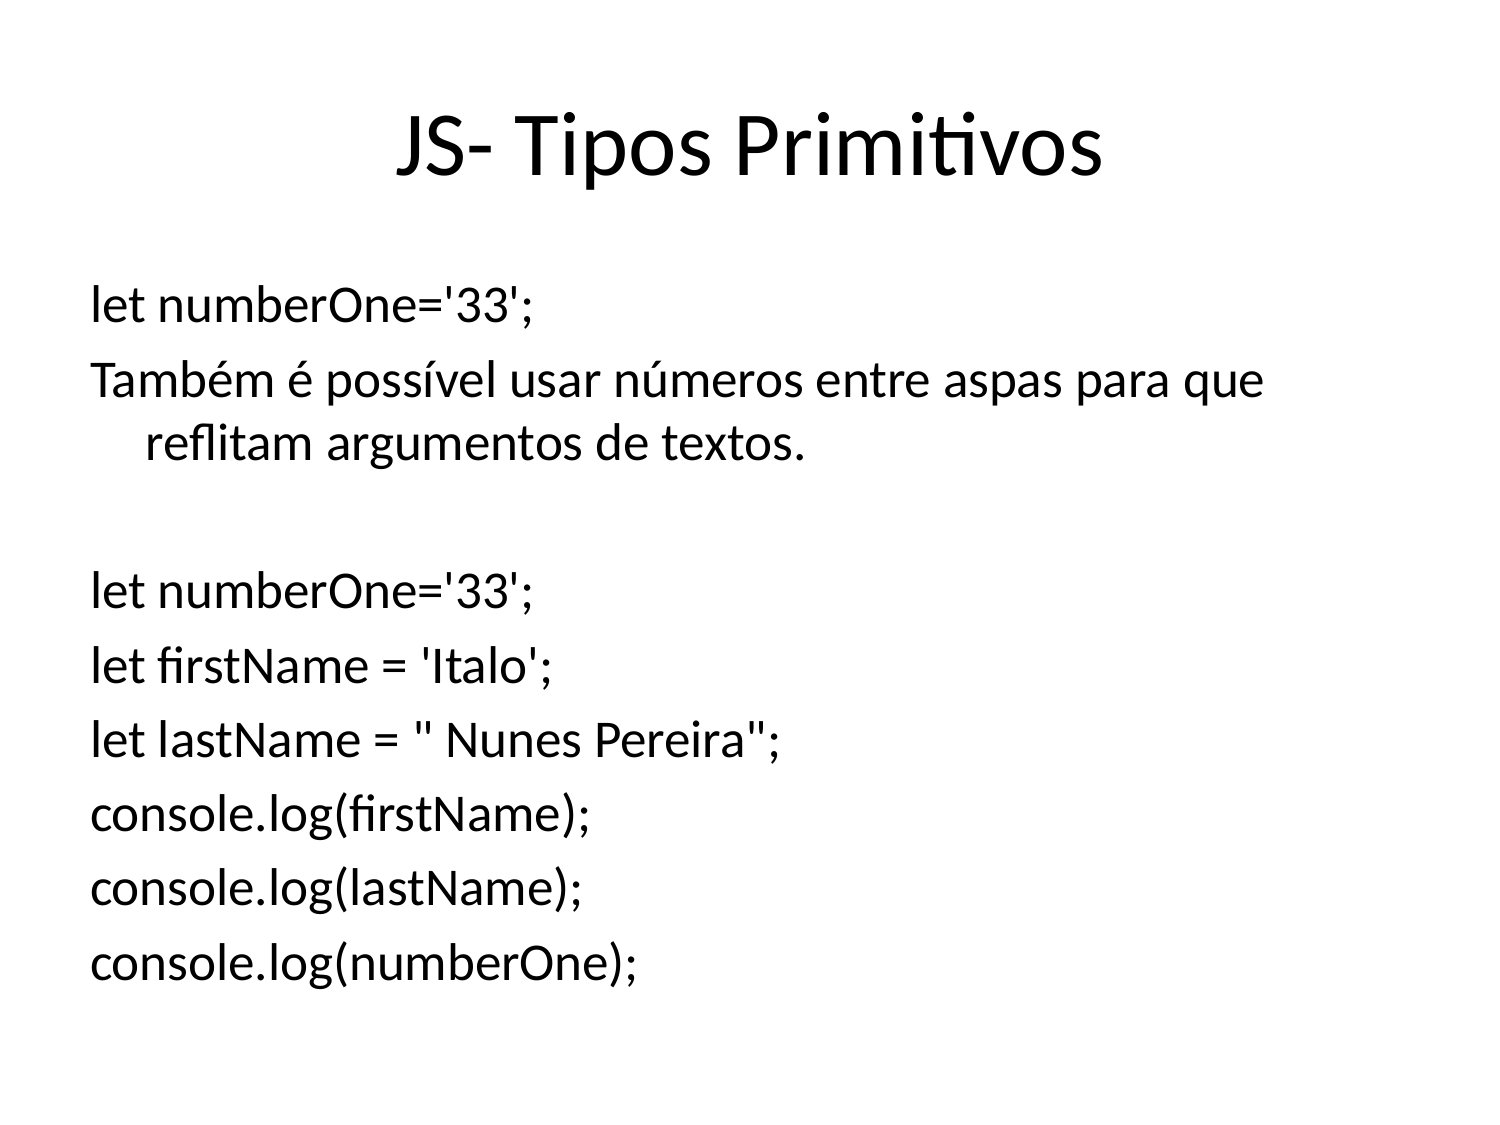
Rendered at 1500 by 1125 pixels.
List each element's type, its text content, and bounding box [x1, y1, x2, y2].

list let numberOne='33'; Também é possível usar números entre aspas para que reflitam argumentos de textos. let numberOne='33'; let firstName = 'Italo'; let lastName = " Nunes Pereira"; console.log(firstName); console.log(lastName); console.log(numberOne); [75, 262, 1425, 1005]
title JS- Tipos Primitivos [75, 45, 1425, 233]
